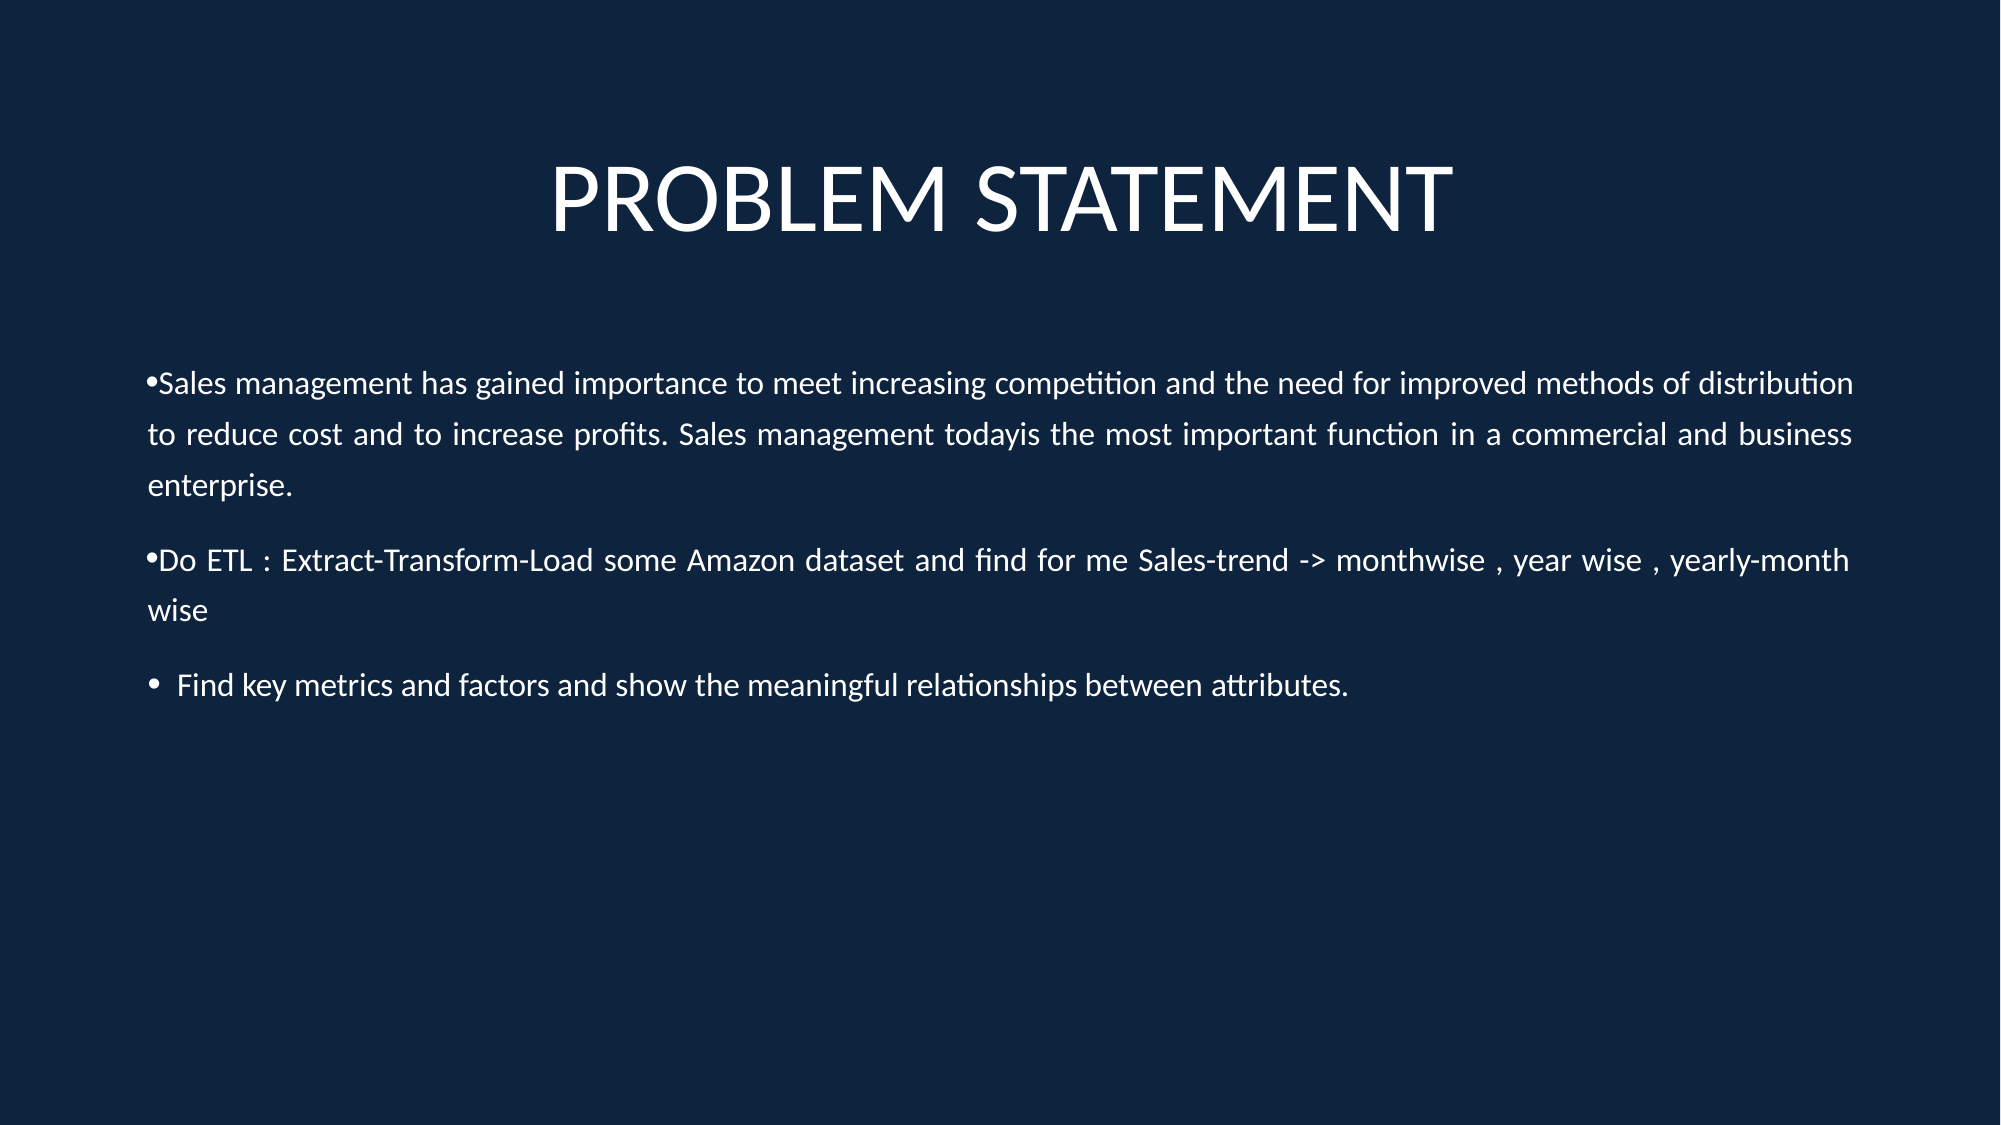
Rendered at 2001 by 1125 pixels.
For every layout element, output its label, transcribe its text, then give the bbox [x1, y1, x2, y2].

title PROBLEM STATEMENT [547, 128, 1476, 319]
text_box Sales management has gained importance to meet increasing competition and the need for improved methods of distribution to reduce cost and to increase profits. Sales management todayis the most important function in a commercial and business enterprise. Do ETL : Extract-Transform-Load some Amazon dataset and find for me Sales-trend -> monthwise , year wise , yearly-month wise Find key metrics and factors and show the meaningful relationships between attributes. [145, 348, 1863, 704]
